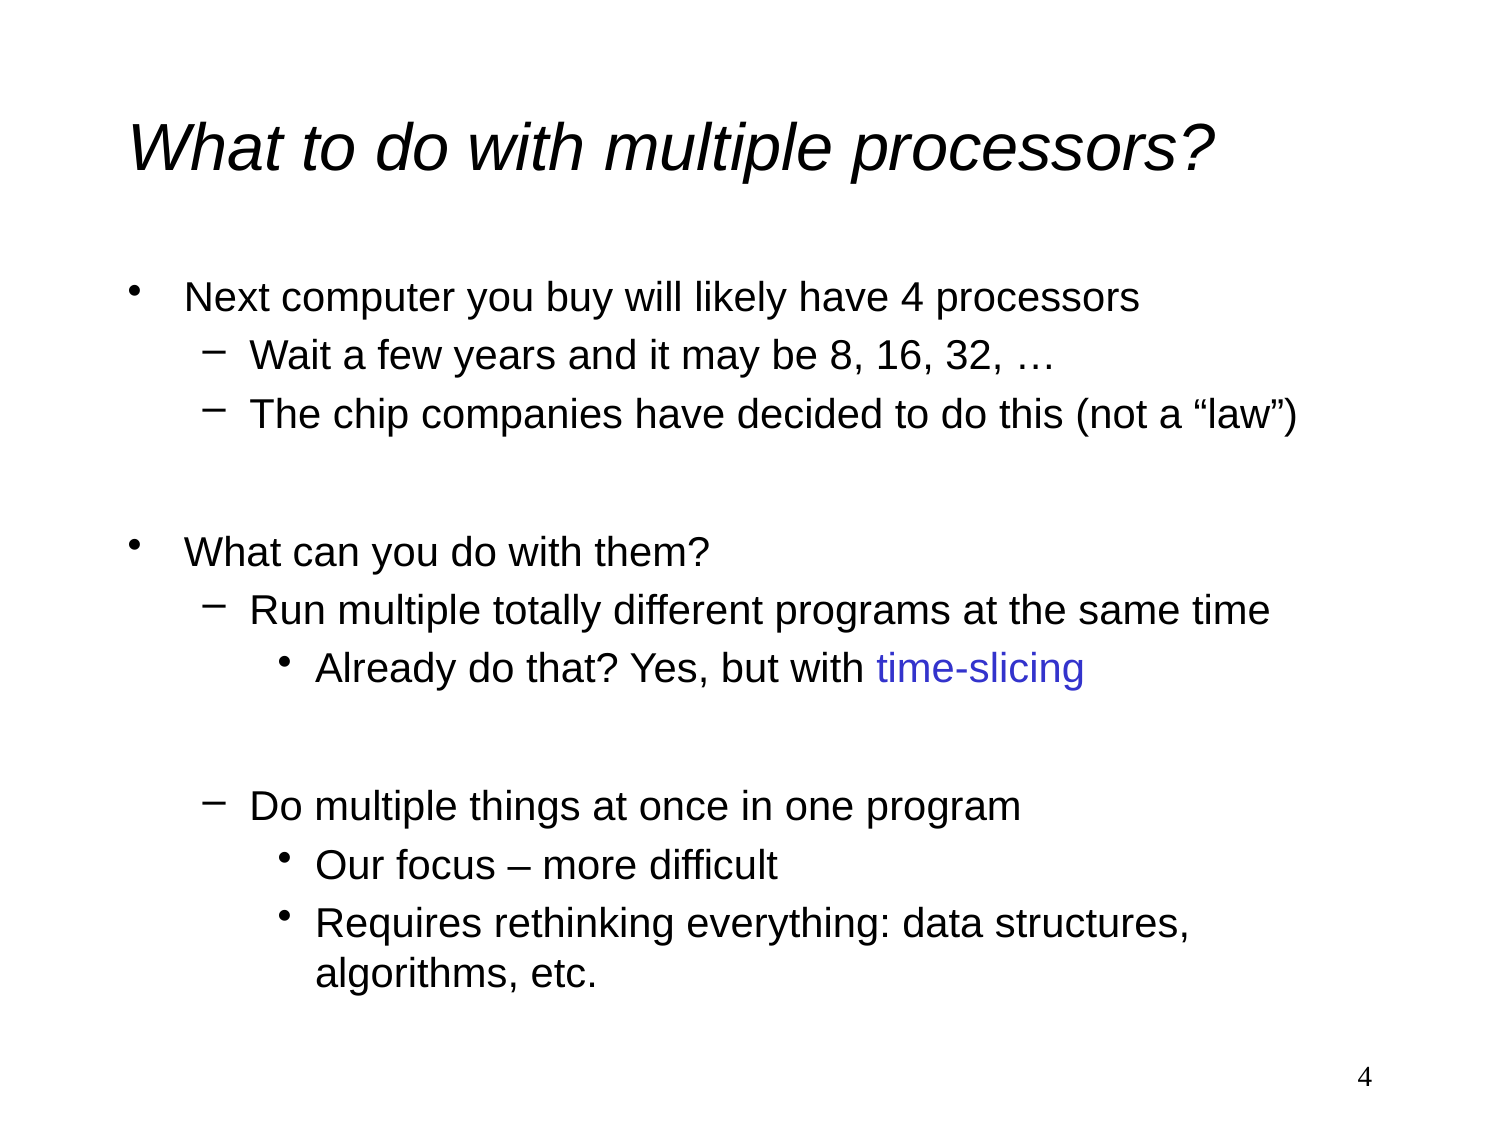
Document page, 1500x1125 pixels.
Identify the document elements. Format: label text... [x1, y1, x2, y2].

slide_number 4 [1074, 1049, 1388, 1125]
list Next computer you buy will likely have 4 processors Wait a few years and it may be 8, 16, 32, … The chip companies have decided to do this (not a “law”) What can you do with them? Run multiple totally different programs at the same time Already do that? Yes, but with time-slicing Do multiple things at once in one program Our focus – more difficult Requires rethinking everything: data structures, algorithms, etc. [112, 262, 1388, 1001]
title What to do with multiple processors? [112, 49, 1388, 238]
